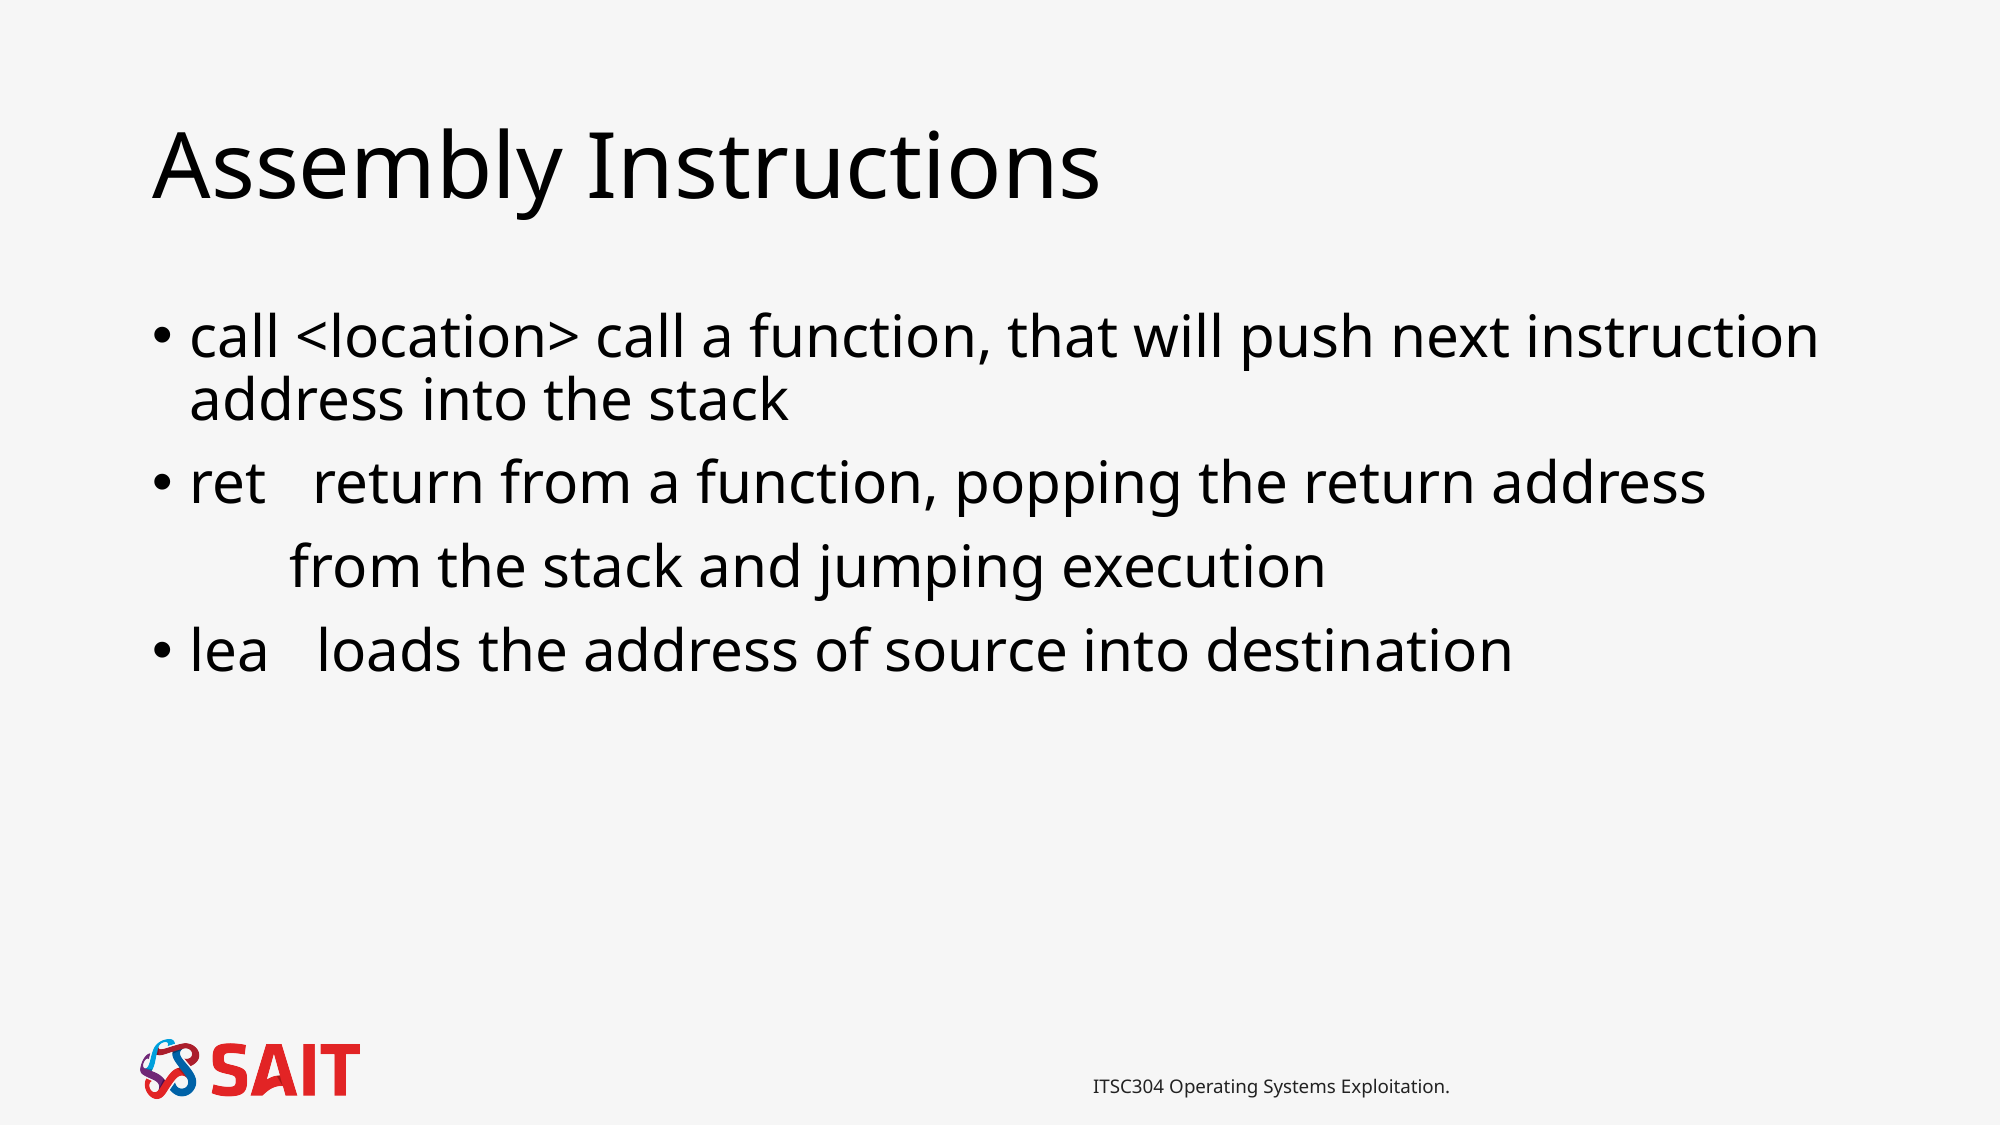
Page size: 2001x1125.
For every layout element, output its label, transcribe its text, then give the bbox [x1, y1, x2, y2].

title Assembly Instructions [137, 59, 1863, 278]
footer ITSC304 Operating Systems Exploitation. [858, 1048, 1690, 1109]
list call <location> call a function, that will push next instruction address into the stack ret return from a function, popping the return address from the stack and jumping execution lea loads the address of source into destination [137, 299, 1863, 1014]
picture [114, 1013, 386, 1125]
